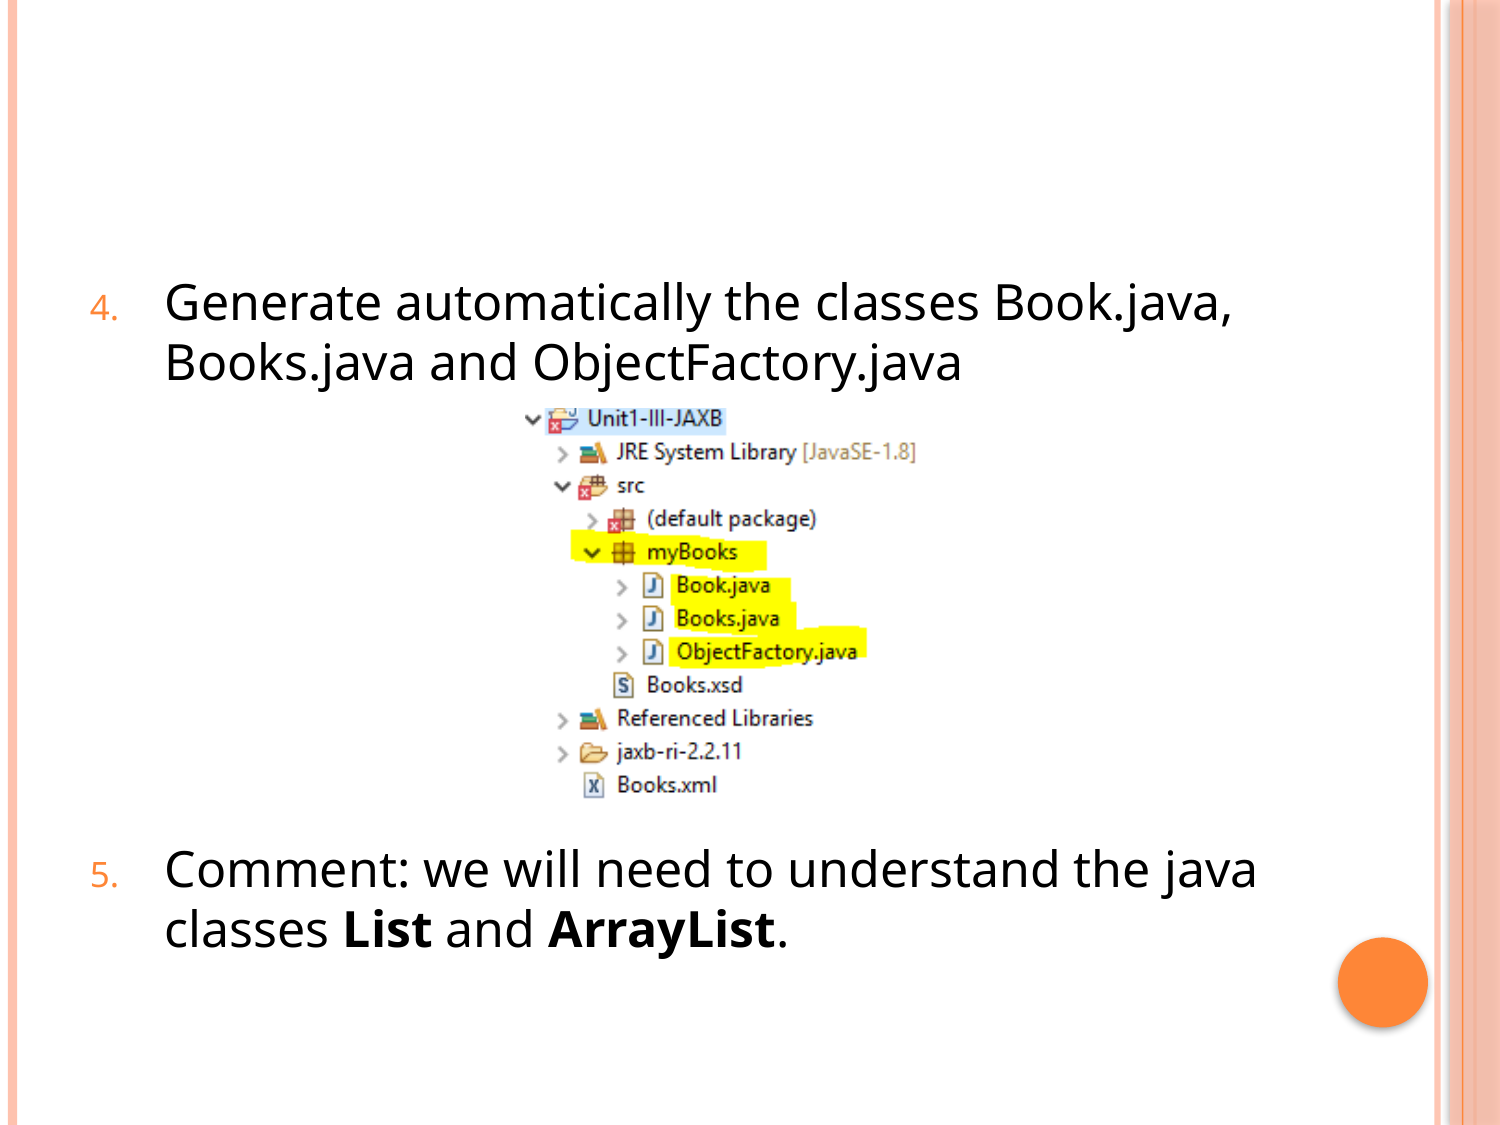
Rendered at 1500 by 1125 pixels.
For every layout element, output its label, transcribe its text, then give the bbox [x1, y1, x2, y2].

picture [525, 408, 957, 829]
list Generate automatically the classes Book.java, Books.java and ObjectFactory.java Comment: we will need to understand the java classes List and ArrayList. [75, 262, 1300, 1062]
